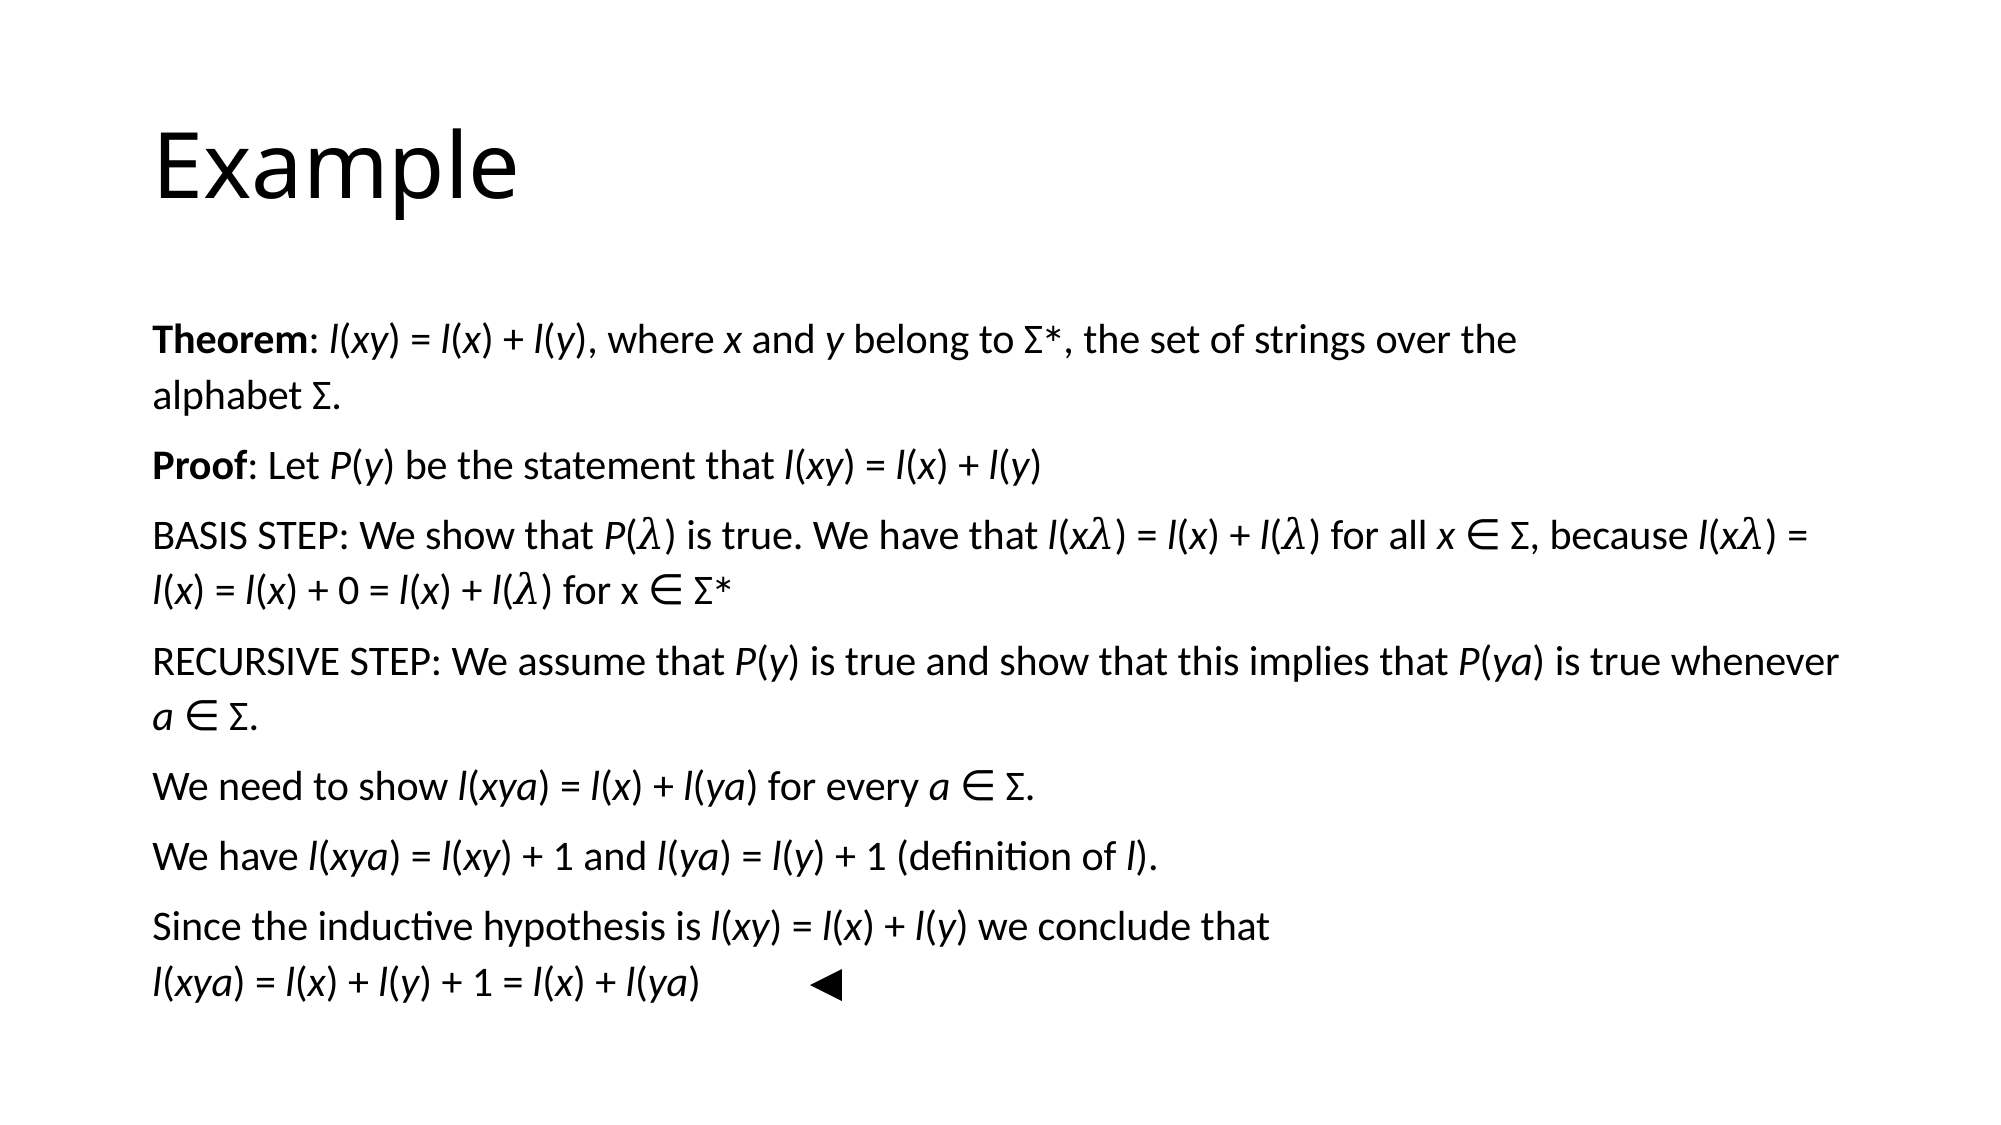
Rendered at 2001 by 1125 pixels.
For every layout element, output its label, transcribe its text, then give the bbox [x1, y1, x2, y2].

list Theorem: l(xy) = l(x) + l(y), where x and y belong to Σ∗, the set of strings over the alphabet Σ. Proof: Let P(y) be the statement that l(xy) = l(x) + l(y) BASIS STEP: We show that P(𝜆) is true. We have that l(x𝜆) = l(x) + l(𝜆) for all x ∈ Σ, because l(x𝜆) = l(x) = l(x) + 0 = l(x) + l(𝜆) for x ∈ Σ∗ RECURSIVE STEP: We assume that P(y) is true and show that this implies that P(ya) is true whenever a ∈ Σ. We need to show l(xya) = l(x) + l(ya) for every a ∈ Σ. We have l(xya) = l(xy) + 1 and l(ya) = l(y) + 1 (definition of l). Since the inductive hypothesis is l(xy) = l(x) + l(y) we conclude that l(xya) = l(x) + l(y) + 1 = l(x) + l(ya) ◀︎ [137, 299, 1863, 1014]
title Example [137, 59, 1863, 278]
